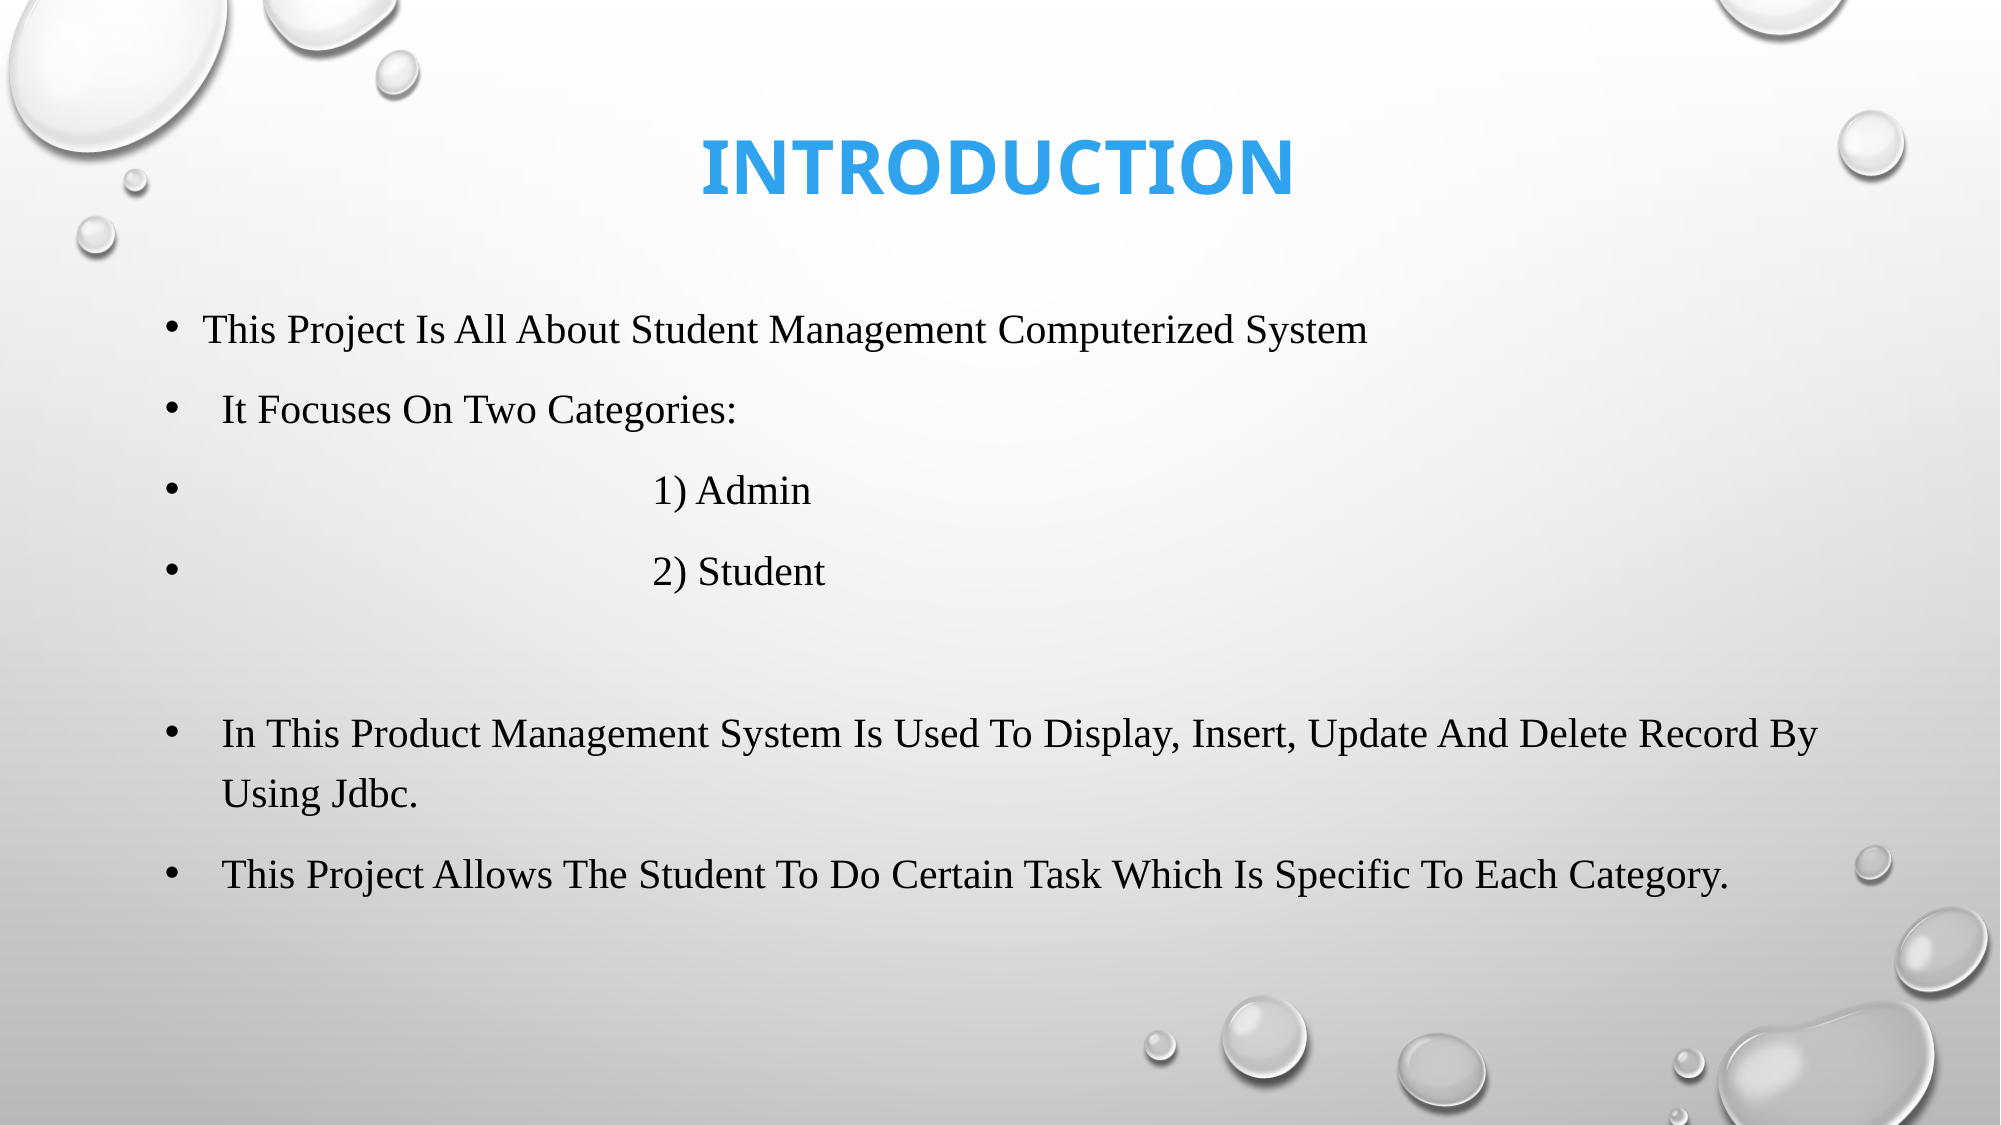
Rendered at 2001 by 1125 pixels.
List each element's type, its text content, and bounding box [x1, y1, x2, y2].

title INTRODUCTION [149, 101, 1851, 240]
list This Project Is All About Student Management Computerized System It Focuses On Two Categories: 1) Admin 2) Student In This Product Management System Is Used To Display, Insert, Update And Delete Record By Using Jdbc. This Project Allows The Student To Do Certain Task Which Is Specific To Each Category. [149, 283, 1850, 1058]
picture [0, 0, 2000, 1125]
